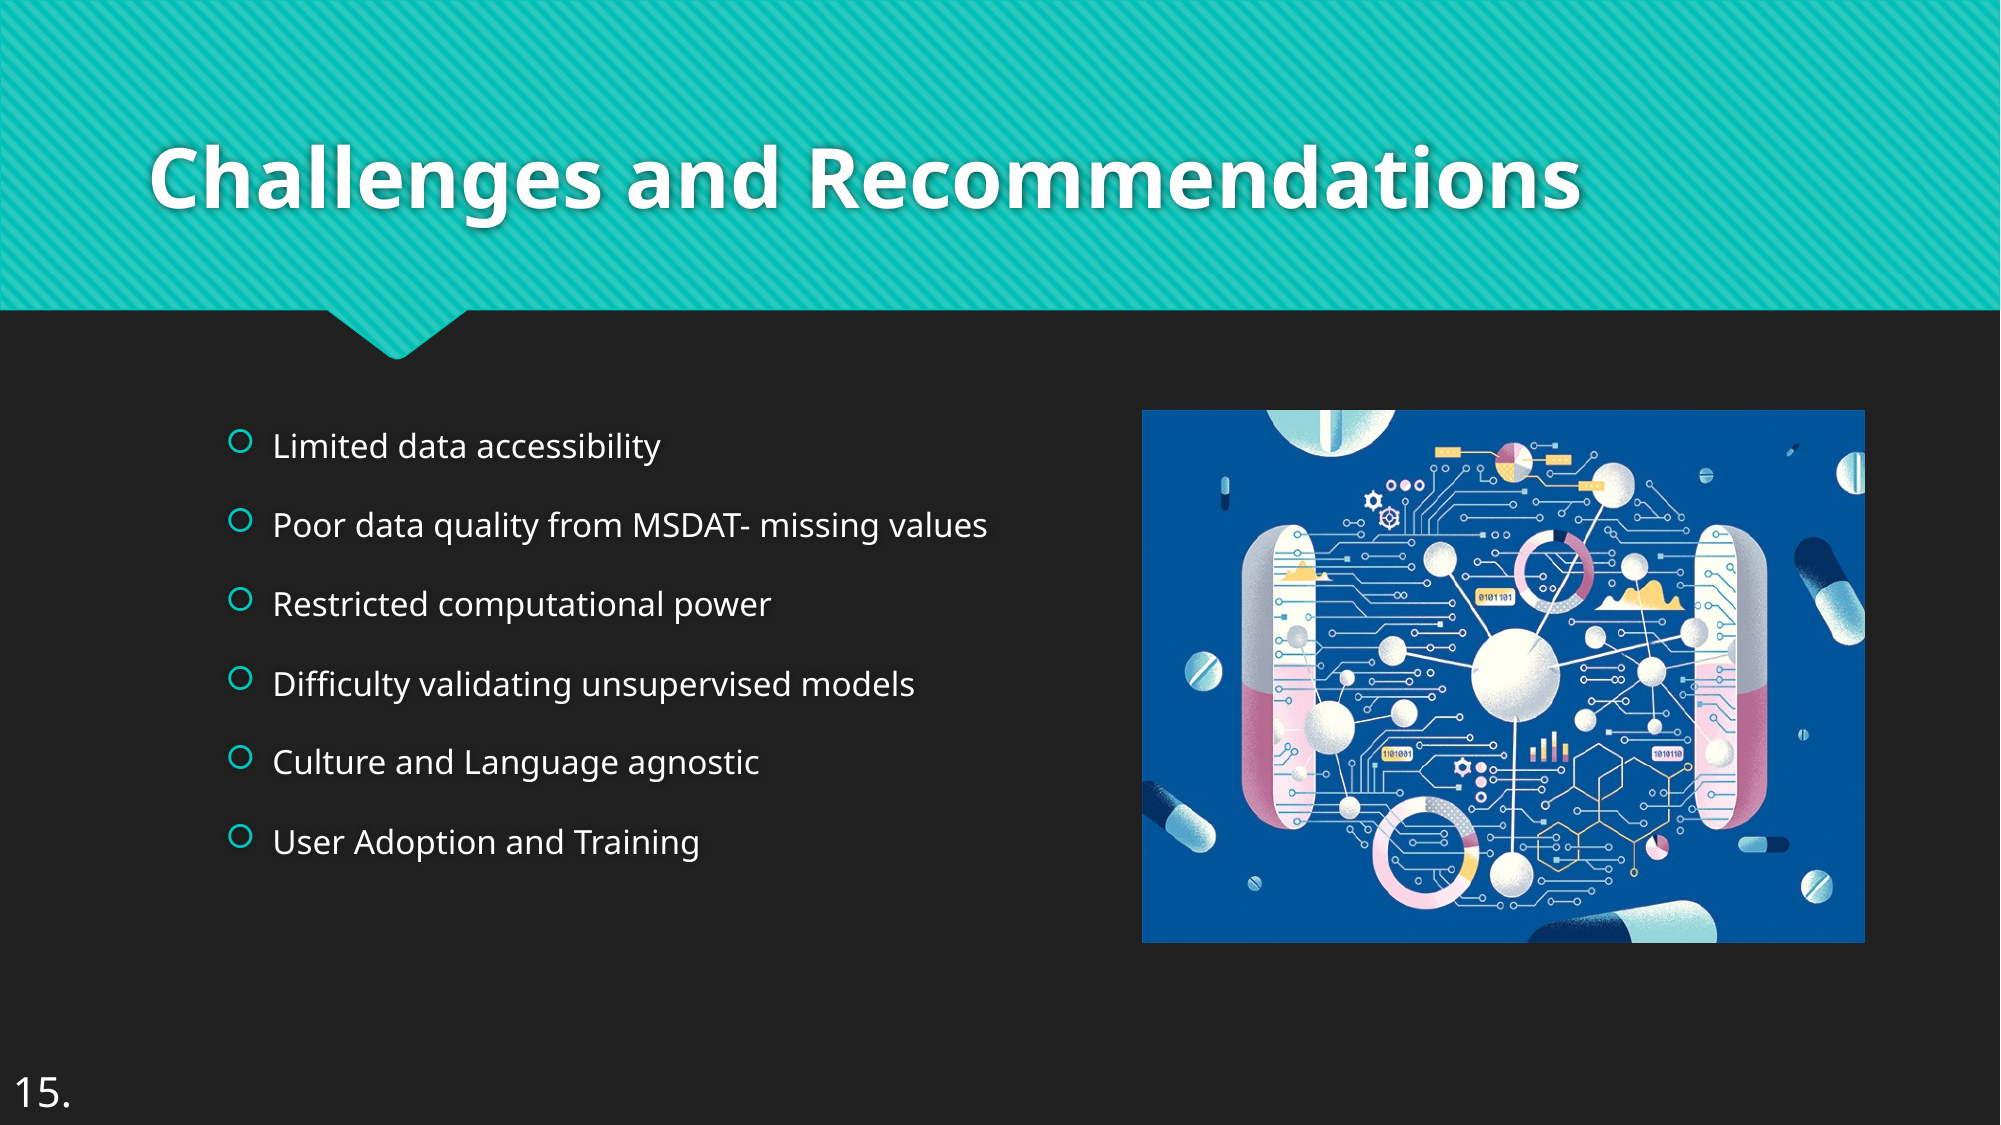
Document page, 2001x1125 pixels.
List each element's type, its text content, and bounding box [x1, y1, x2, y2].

picture [1141, 410, 1865, 943]
list Limited data accessibility Poor data quality from MSDAT- missing values Restricted computational power Difficulty validating unsupervised models Culture and Language agnostic User Adoption and Training [135, 410, 1868, 1008]
title Challenges and Recommendations [132, 73, 1868, 233]
slide_number 15. [0, 1044, 88, 1125]
